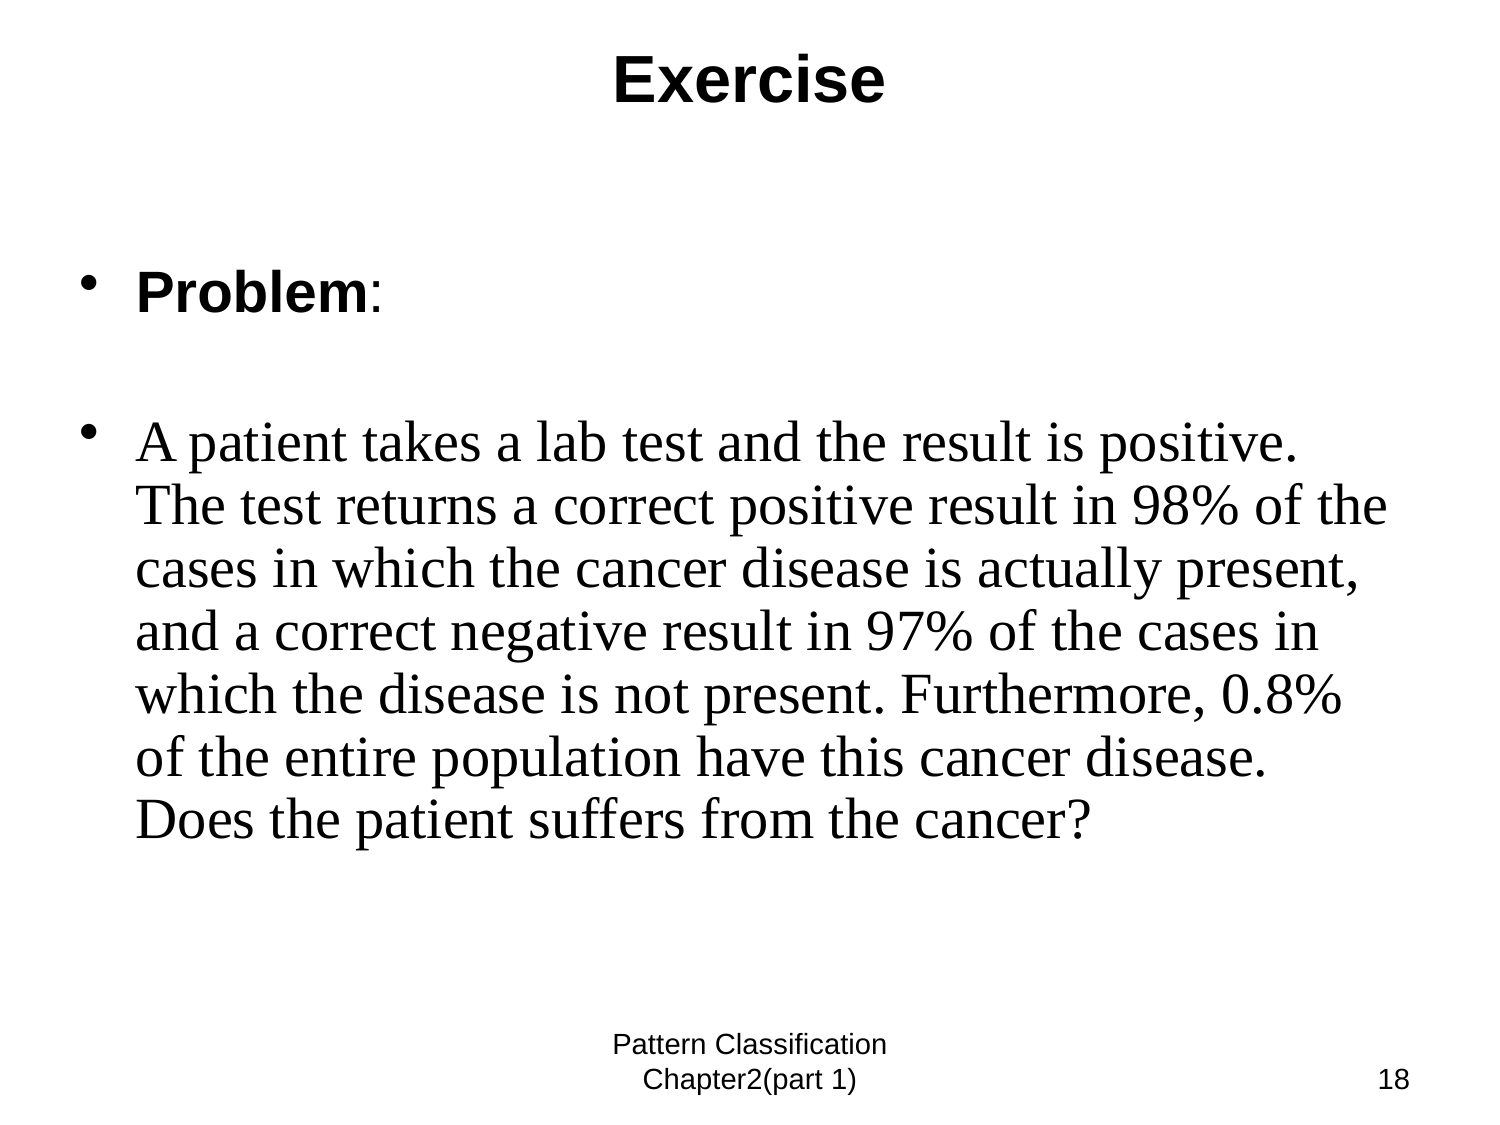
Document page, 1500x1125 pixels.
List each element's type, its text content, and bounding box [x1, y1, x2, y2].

list Problem: A patient takes a lab test and the result is positive. The test returns a correct positive result in 98% of the cases in which the cancer disease is actually present, and a correct negative result in 97% of the cases in which the disease is not present. Furthermore, 0.8% of the entire population have this cancer disease. Does the patient suffers from the cancer? [64, 172, 1416, 919]
title Exercise [74, 44, 1426, 108]
text_box 17 [1074, 1024, 1425, 1103]
text_box Pattern Classification Chapter2(part 1) [512, 1024, 988, 1103]
